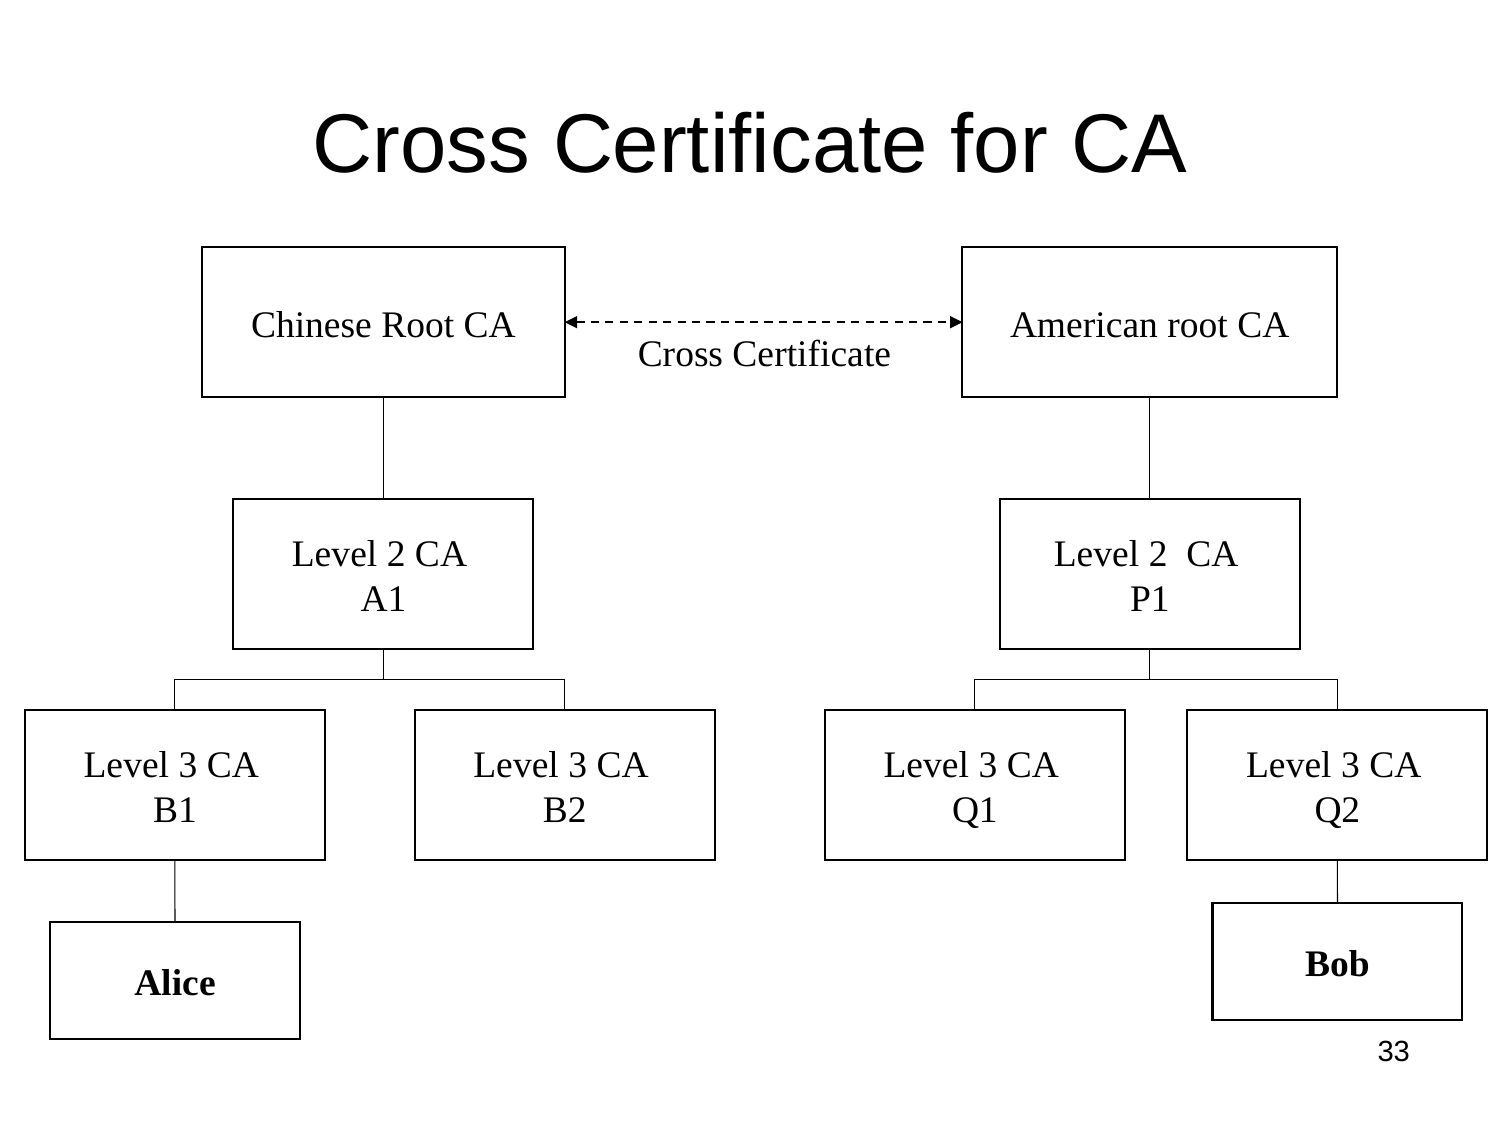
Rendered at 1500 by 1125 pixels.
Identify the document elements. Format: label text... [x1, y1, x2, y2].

text_box Level 3 CA B1 [24, 709, 326, 861]
text_box Level 2 CA A1 [232, 498, 534, 650]
text_box American root CA [961, 246, 1338, 398]
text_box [443, 588, 505, 771]
text_box Alice [49, 921, 301, 1040]
text_box Bob [1211, 902, 1463, 1021]
text_box Level 3 CA B2 [414, 709, 716, 861]
text_box Level 3 CA Q1 [824, 709, 1126, 861]
text_box Level 3 CA Q2 [1186, 709, 1488, 861]
slide_number 33 [1074, 1024, 1425, 1103]
text_box Cross Certificate [623, 323, 917, 382]
text_box Chinese Root CA [201, 246, 566, 398]
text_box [1032, 591, 1093, 767]
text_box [1213, 585, 1274, 774]
title Cross Certificate for CA [75, 45, 1425, 233]
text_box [248, 575, 310, 784]
text_box Level 2 CA P1 [999, 498, 1301, 650]
